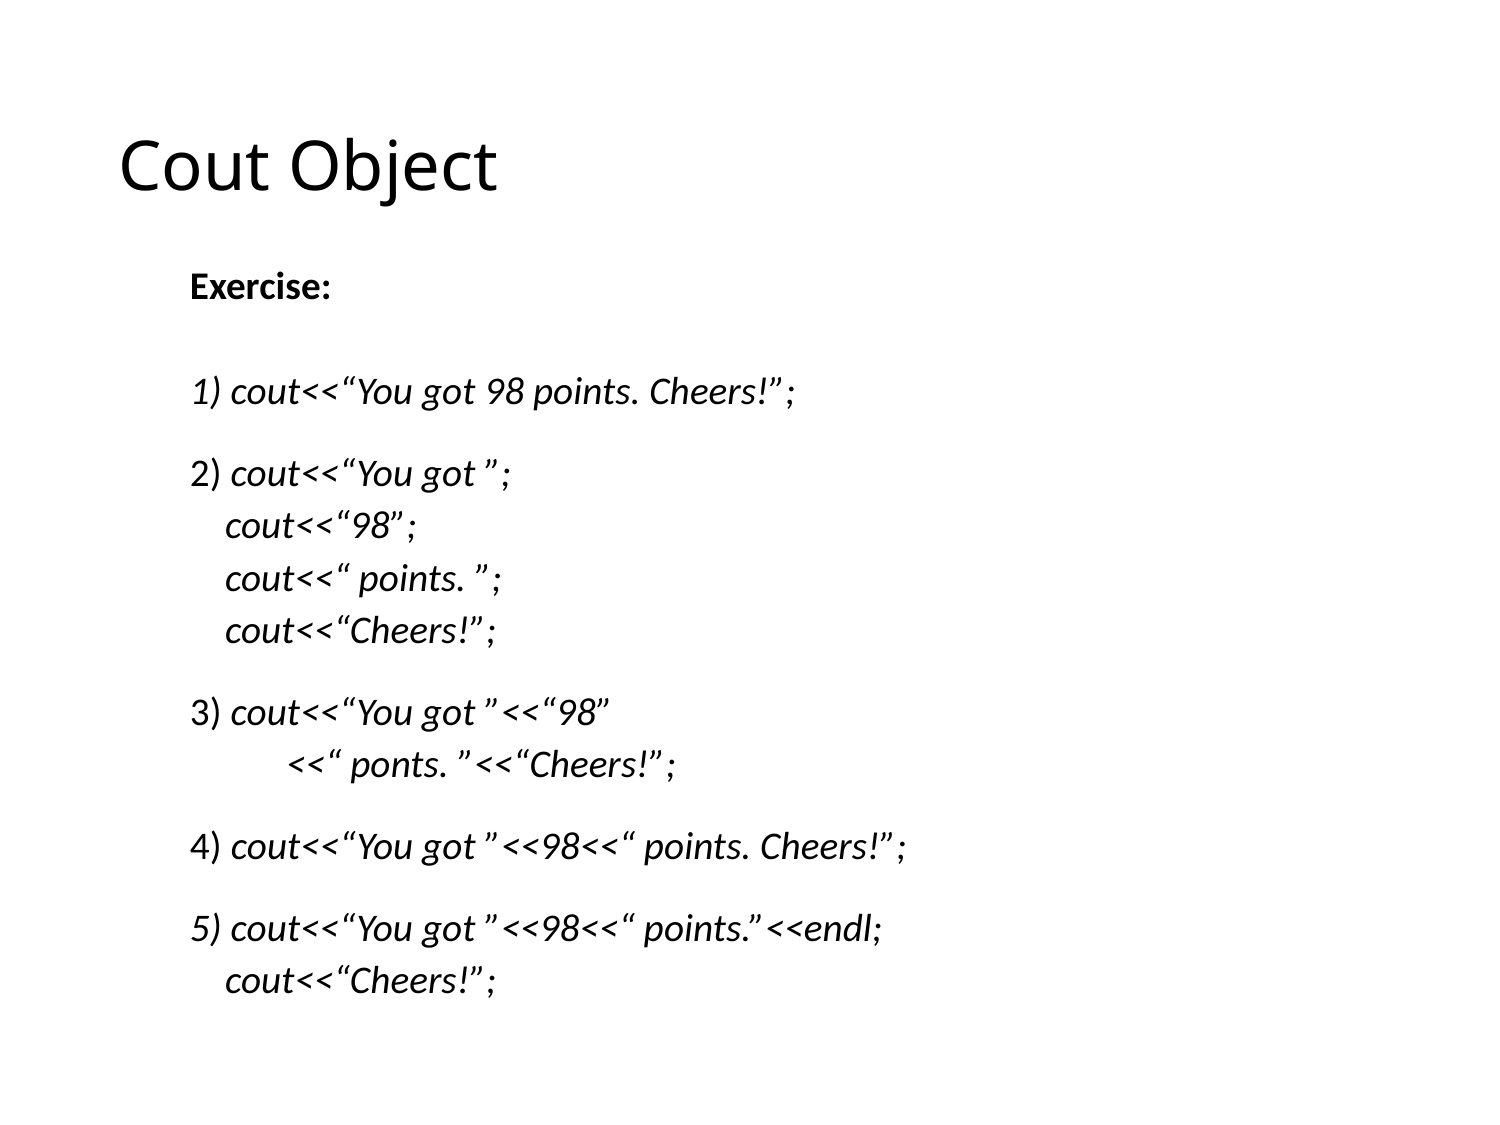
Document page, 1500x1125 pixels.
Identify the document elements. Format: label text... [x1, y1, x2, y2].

title Cout Object [103, 59, 1397, 278]
list Exercise: 1) cout<<“You got 98 points. Cheers!”; 2) cout<<“You got ”; cout<<“98”; cout<<“ points. ”; cout<<“Cheers!”; 3) cout<<“You got ”<<“98” <<“ ponts. ”<<“Cheers!”; 4) cout<<“You got ”<<98<<“ points. Cheers!”; 5) cout<<“You got ”<<98<<“ points.”<<endl; cout<<“Cheers!”; [174, 262, 1400, 1013]
